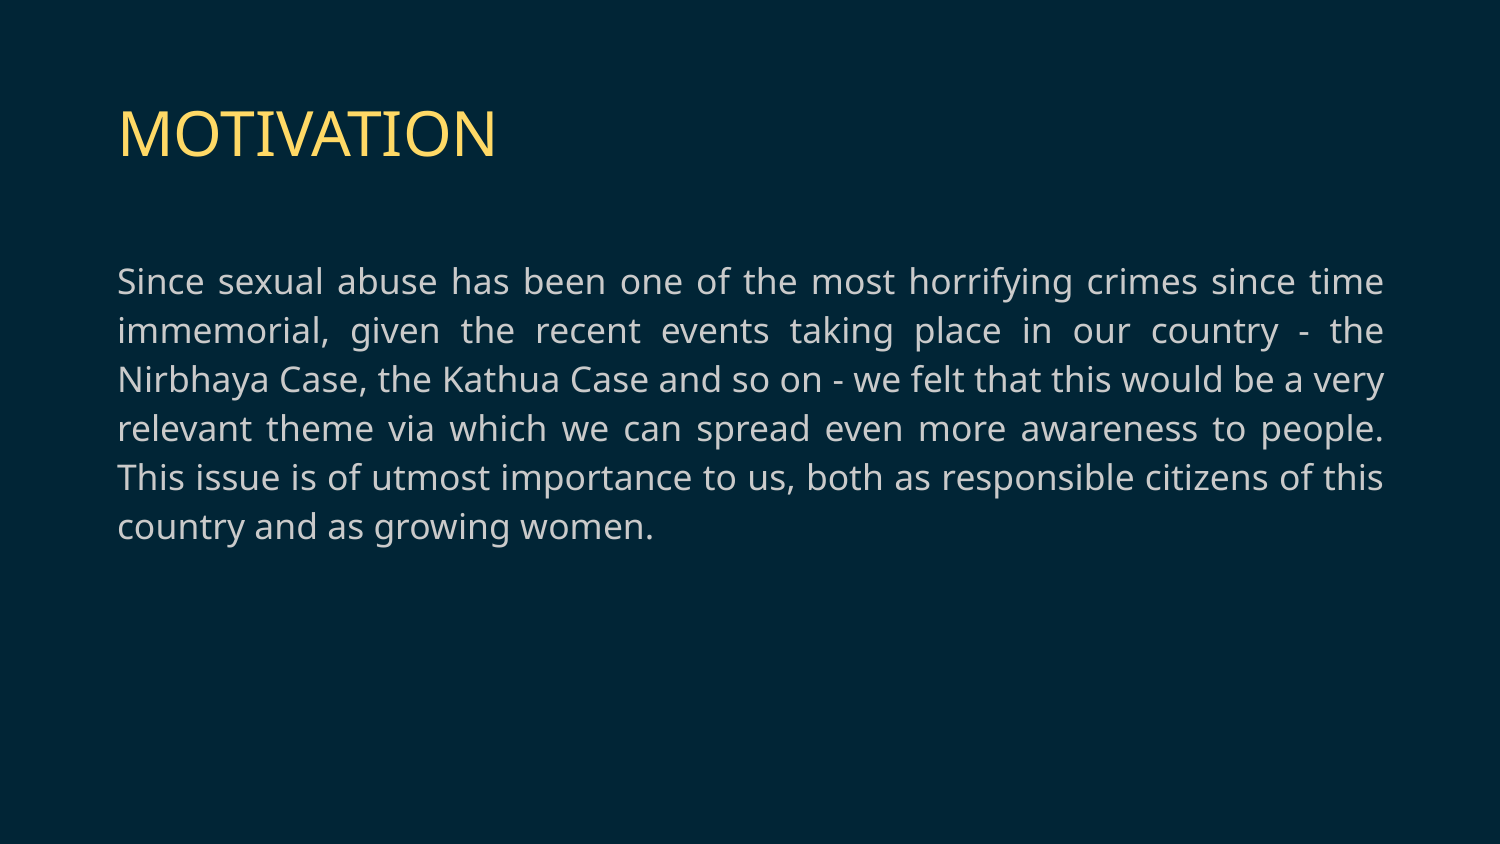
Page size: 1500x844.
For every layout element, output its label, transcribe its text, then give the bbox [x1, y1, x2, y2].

list Since sexual abuse has been one of the most horrifying crimes since time immemorial, given the recent events taking place in our country - the Nirbhaya Case, the Kathua Case and so on - we felt that this would be a very relevant theme via which we can spread even more awareness to people. This issue is of utmost importance to us, both as responsible citizens of this country and as growing women. [101, 237, 1401, 639]
title MOTIVATION [101, 79, 1500, 174]
